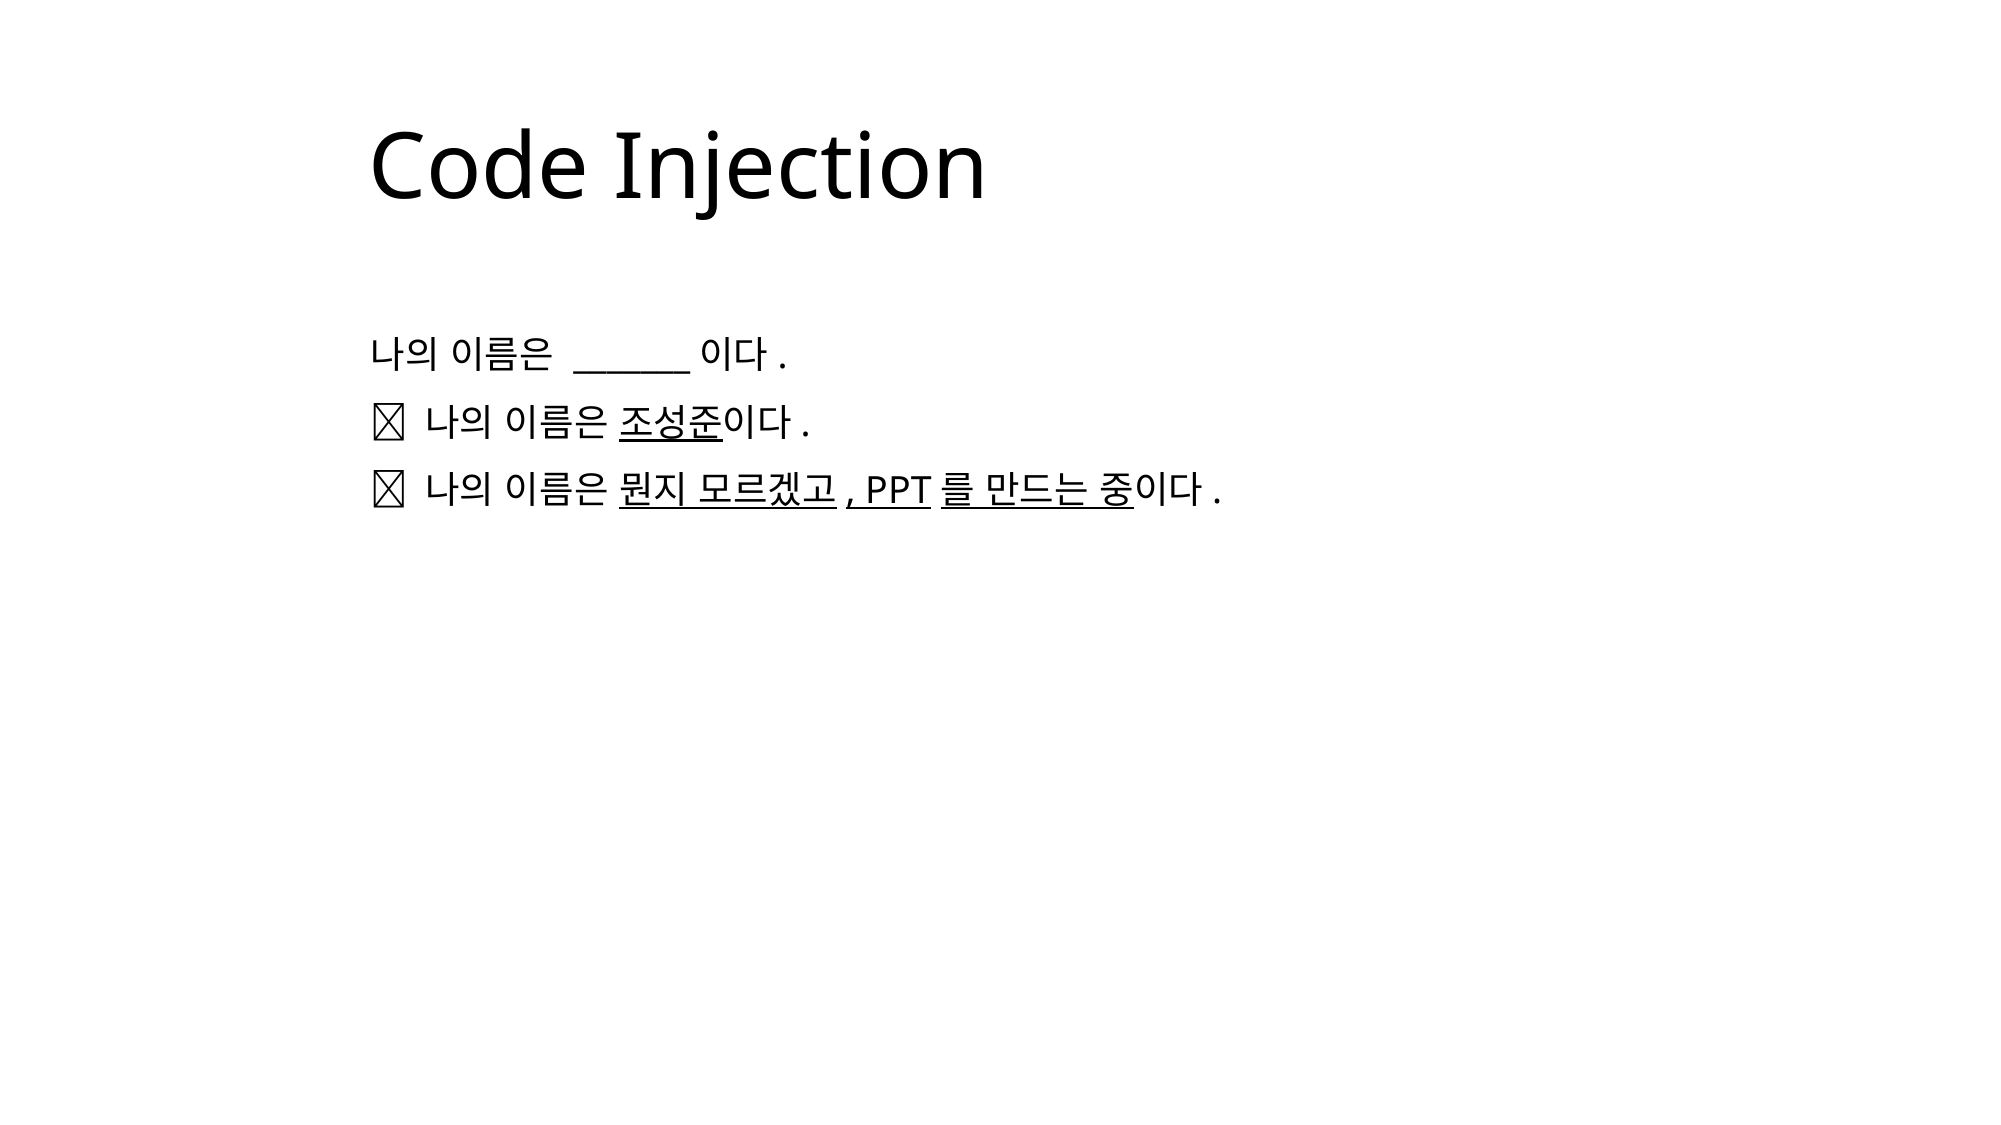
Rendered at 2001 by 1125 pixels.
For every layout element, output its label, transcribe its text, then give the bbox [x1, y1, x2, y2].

title Code Injection [353, 59, 1647, 278]
text_box 나의 이름은 _______이다.  나의 이름은 조성준이다.  나의 이름은 뭔지 모르겠고, PPT를 만드는 중이다. [355, 301, 1237, 519]
